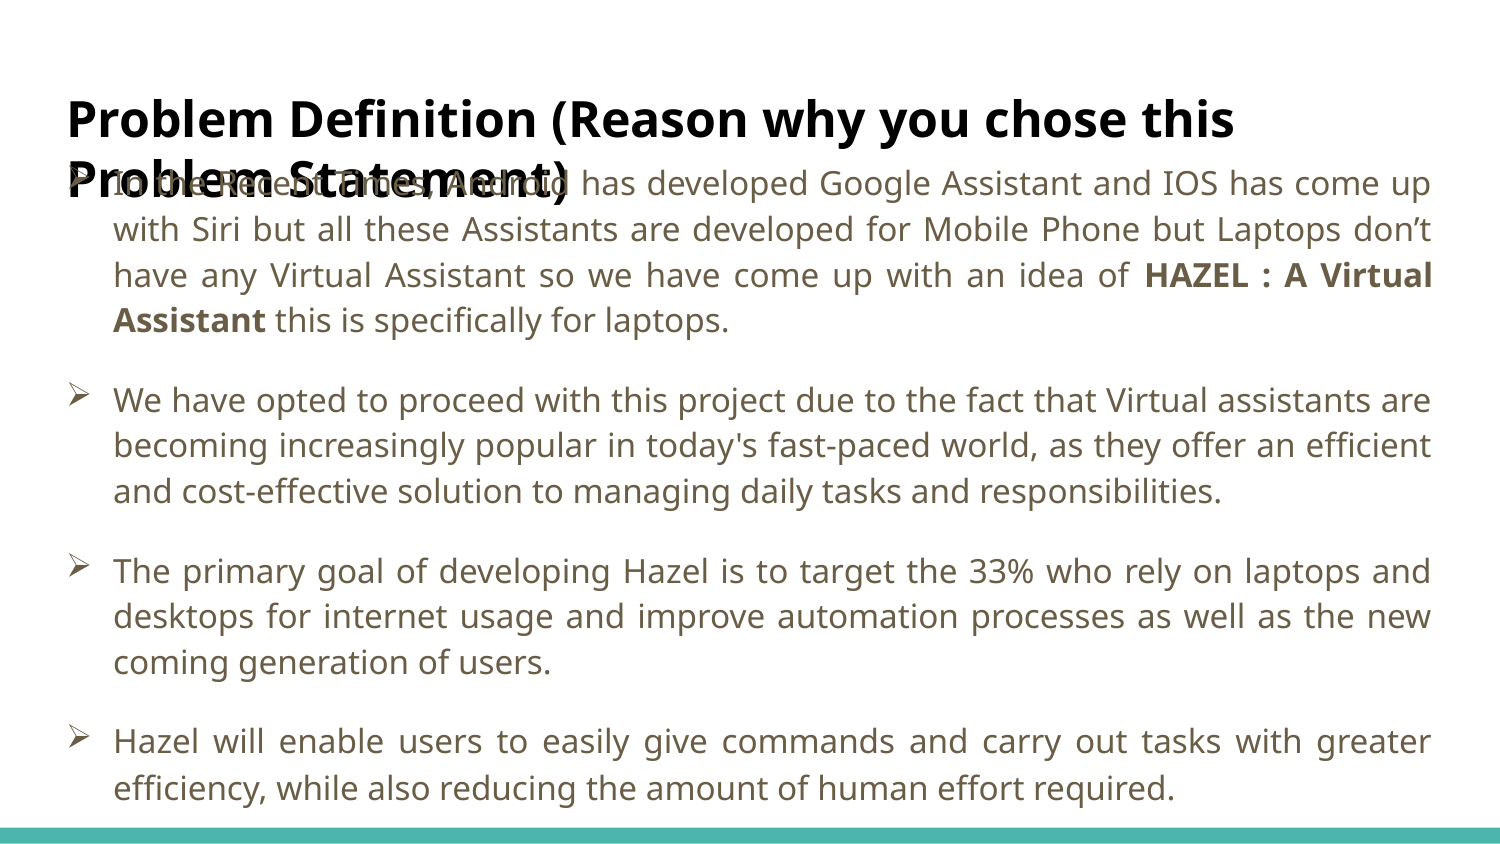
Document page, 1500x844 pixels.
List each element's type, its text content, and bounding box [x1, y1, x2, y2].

title Problem Definition (Reason why you chose this Problem Statement) [51, 72, 1449, 140]
list In the Recent Times, Android has developed Google Assistant and IOS has come up with Siri but all these Assistants are developed for Mobile Phone but Laptops don’t have any Virtual Assistant so we have come up with an idea of HAZEL : A Virtual Assistant this is specifically for laptops. We have opted to proceed with this project due to the fact that Virtual assistants are becoming increasingly popular in today's fast-paced world, as they offer an efficient and cost-effective solution to managing daily tasks and responsibilities. The primary goal of developing Hazel is to target the 33% who rely on laptops and desktops for internet usage and improve automation processes as well as the new coming generation of users. Hazel will enable users to easily give commands and carry out tasks with greater efficiency, while also reducing the amount of human effort required. [51, 140, 1449, 811]
